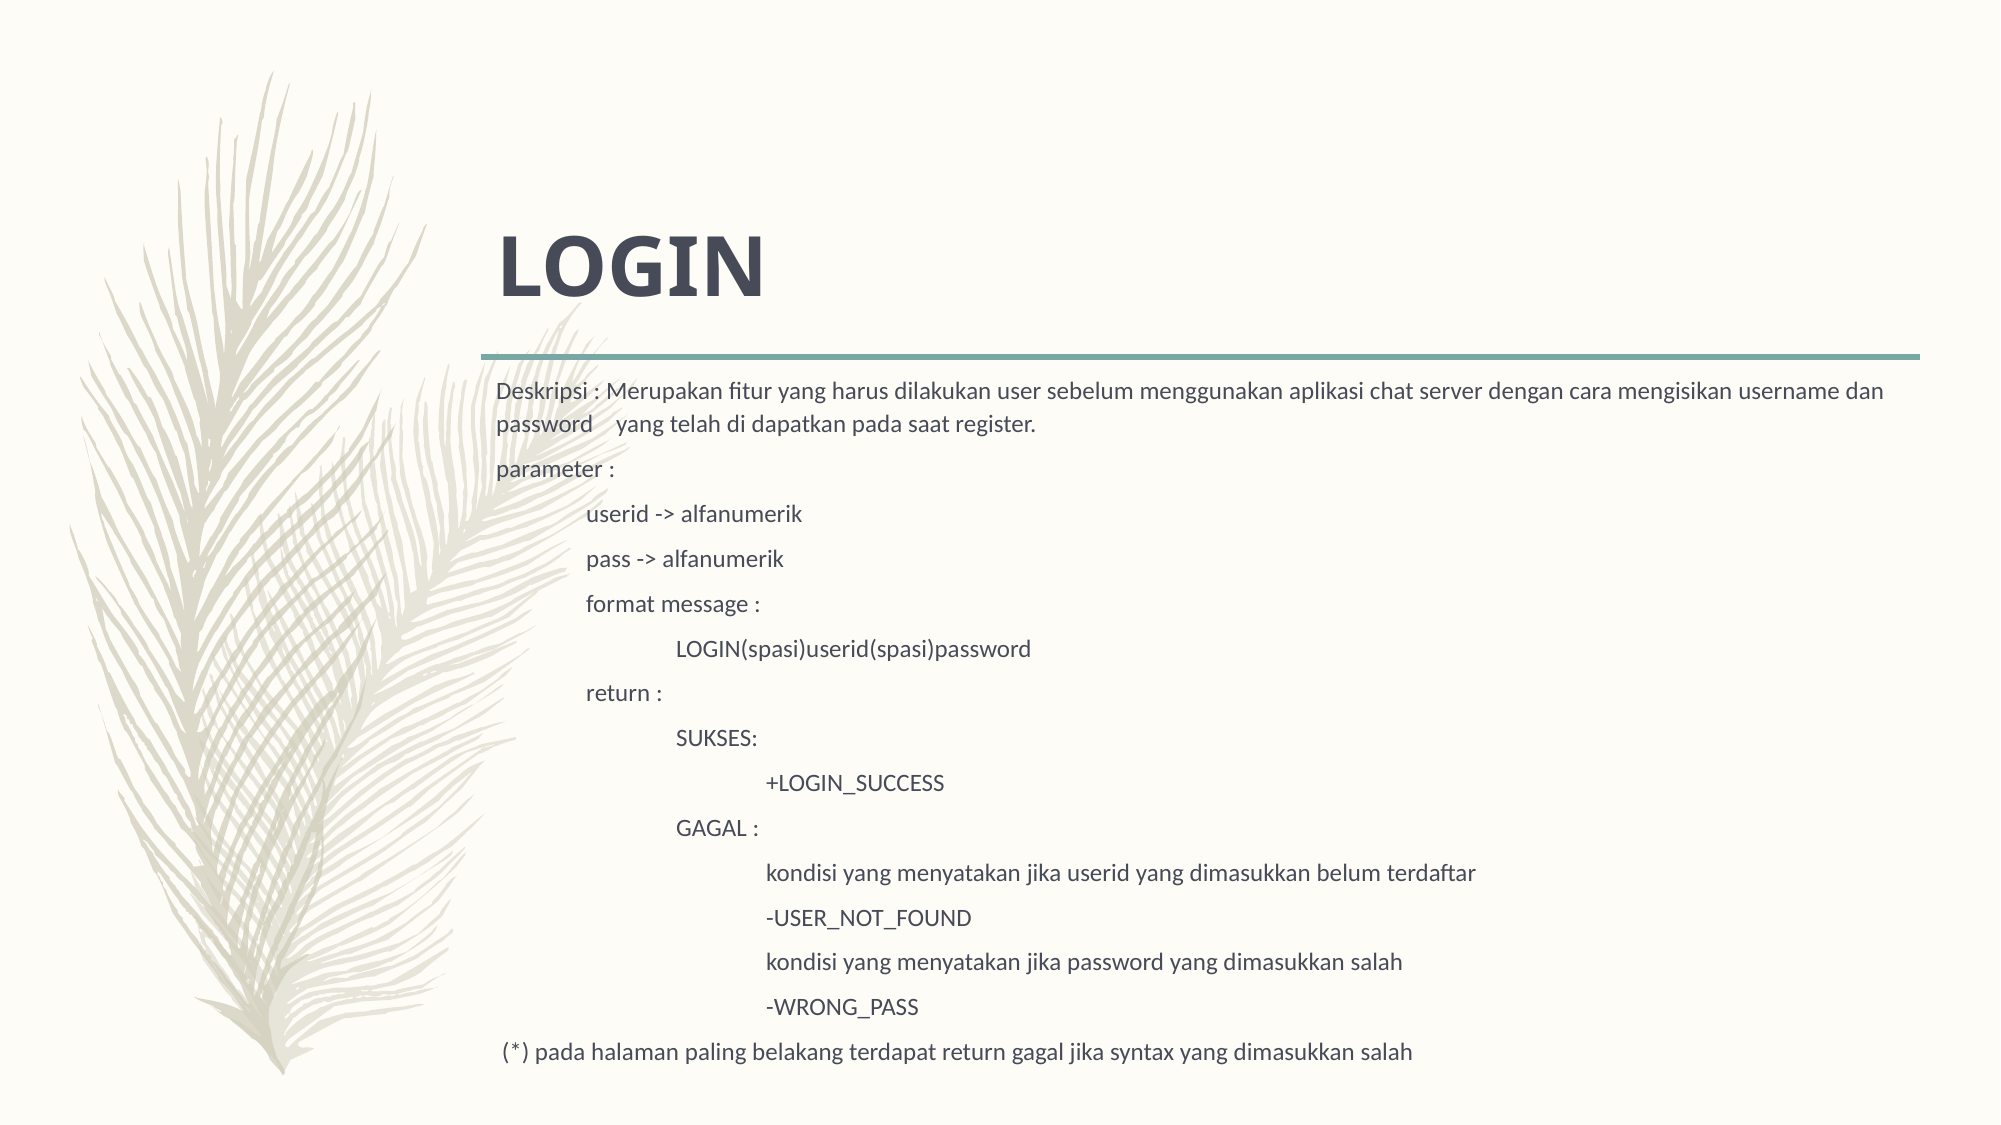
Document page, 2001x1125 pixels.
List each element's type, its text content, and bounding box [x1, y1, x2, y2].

list Deskripsi : Merupakan fitur yang harus dilakukan user sebelum menggunakan aplikasi chat server dengan cara mengisikan username dan password yang telah di dapatkan pada saat register. parameter : userid -> alfanumerik pass -> alfanumerik format message : LOGIN(spasi)userid(spasi)password return : SUKSES: +LOGIN_SUCCESS GAGAL : kondisi yang menyatakan jika userid yang dimasukkan belum terdaftar -USER_NOT_FOUND kondisi yang menyatakan jika password yang dimasukkan salah -WRONG_PASS (*) pada halaman paling belakang terdapat return gagal jika syntax yang dimasukkan salah [481, 363, 1920, 1077]
title LOGIN [481, 210, 1920, 363]
